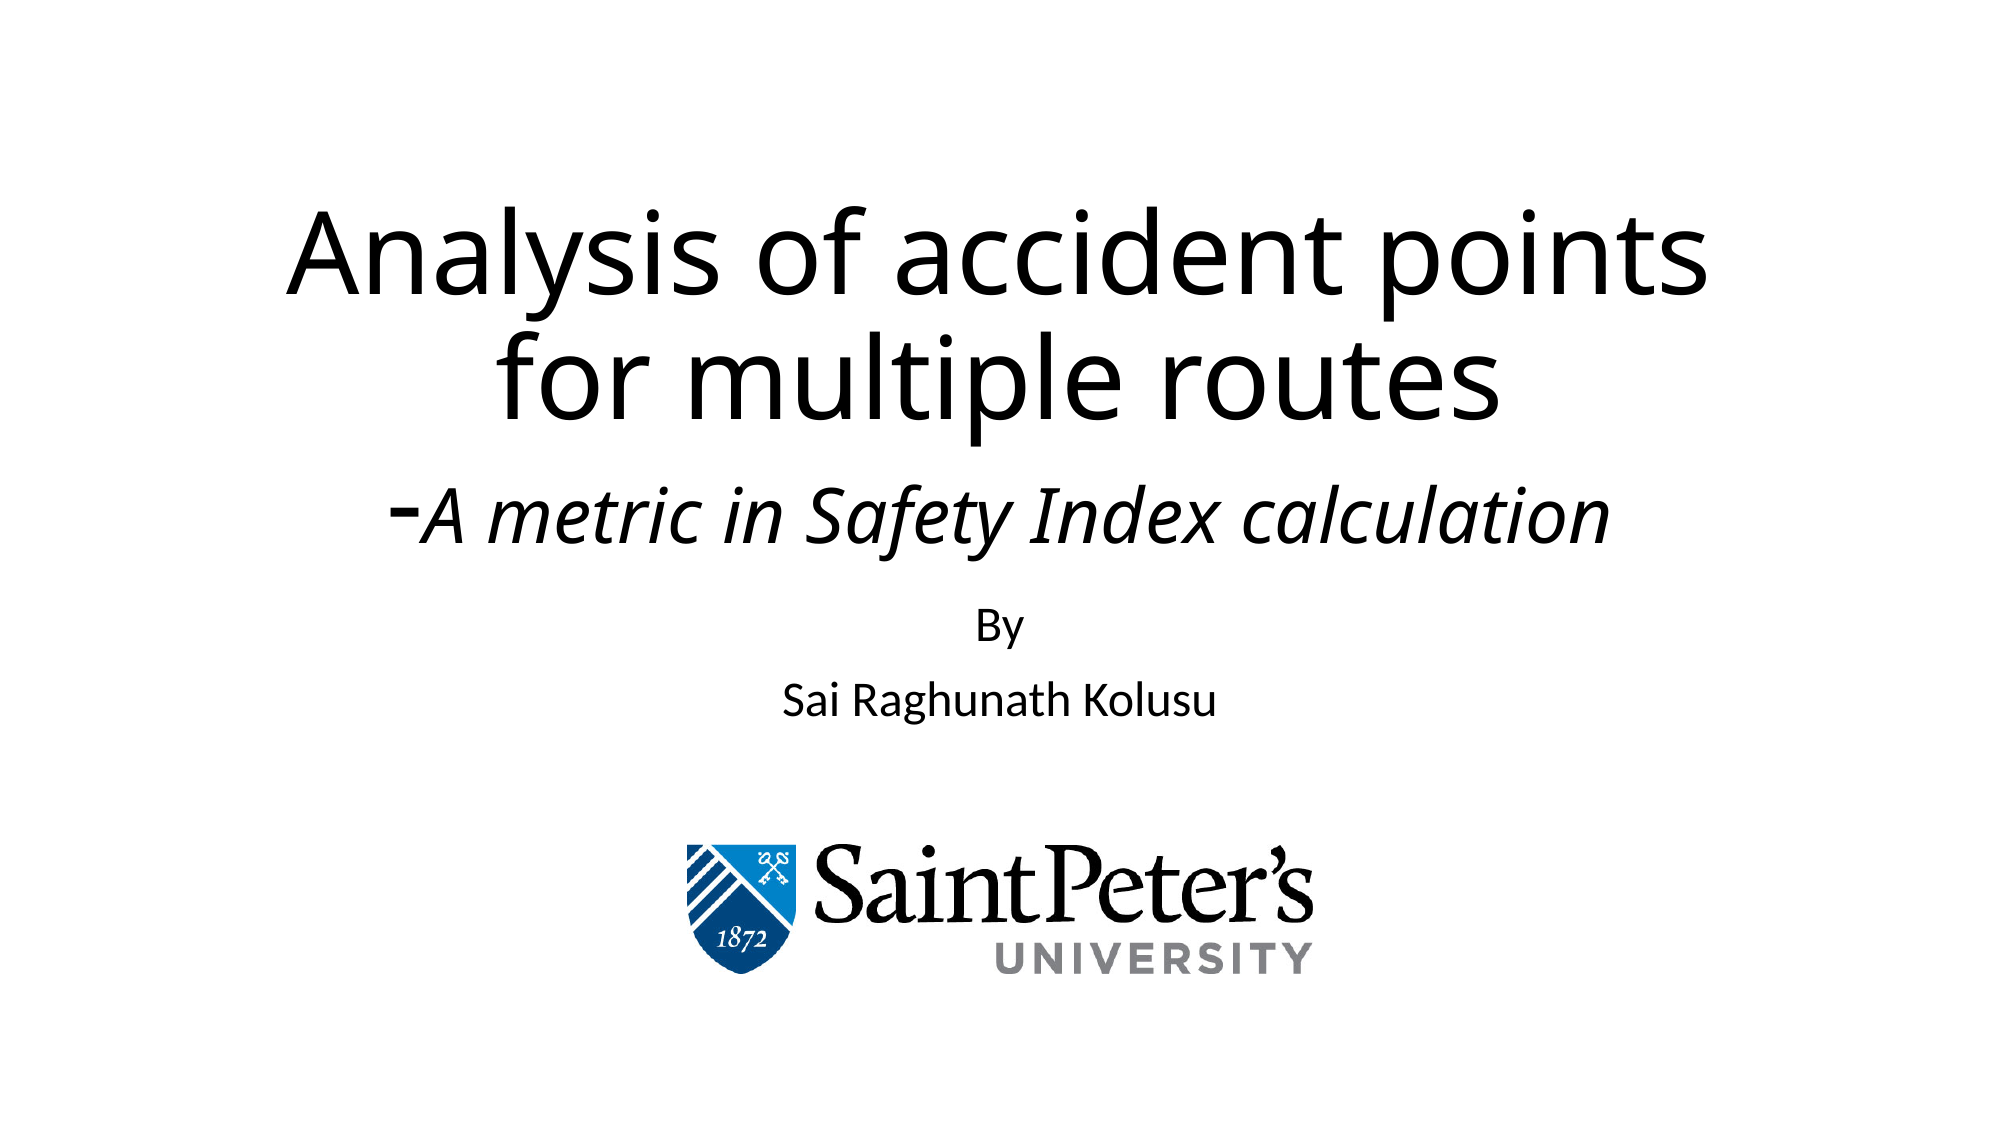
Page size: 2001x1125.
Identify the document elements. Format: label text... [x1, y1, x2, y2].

subtitle By Sai Raghunath Kolusu [249, 590, 1750, 863]
picture [687, 844, 1313, 974]
title Analysis of accident points for multiple routes -A metric in Safety Index calculation [249, 184, 1750, 576]
